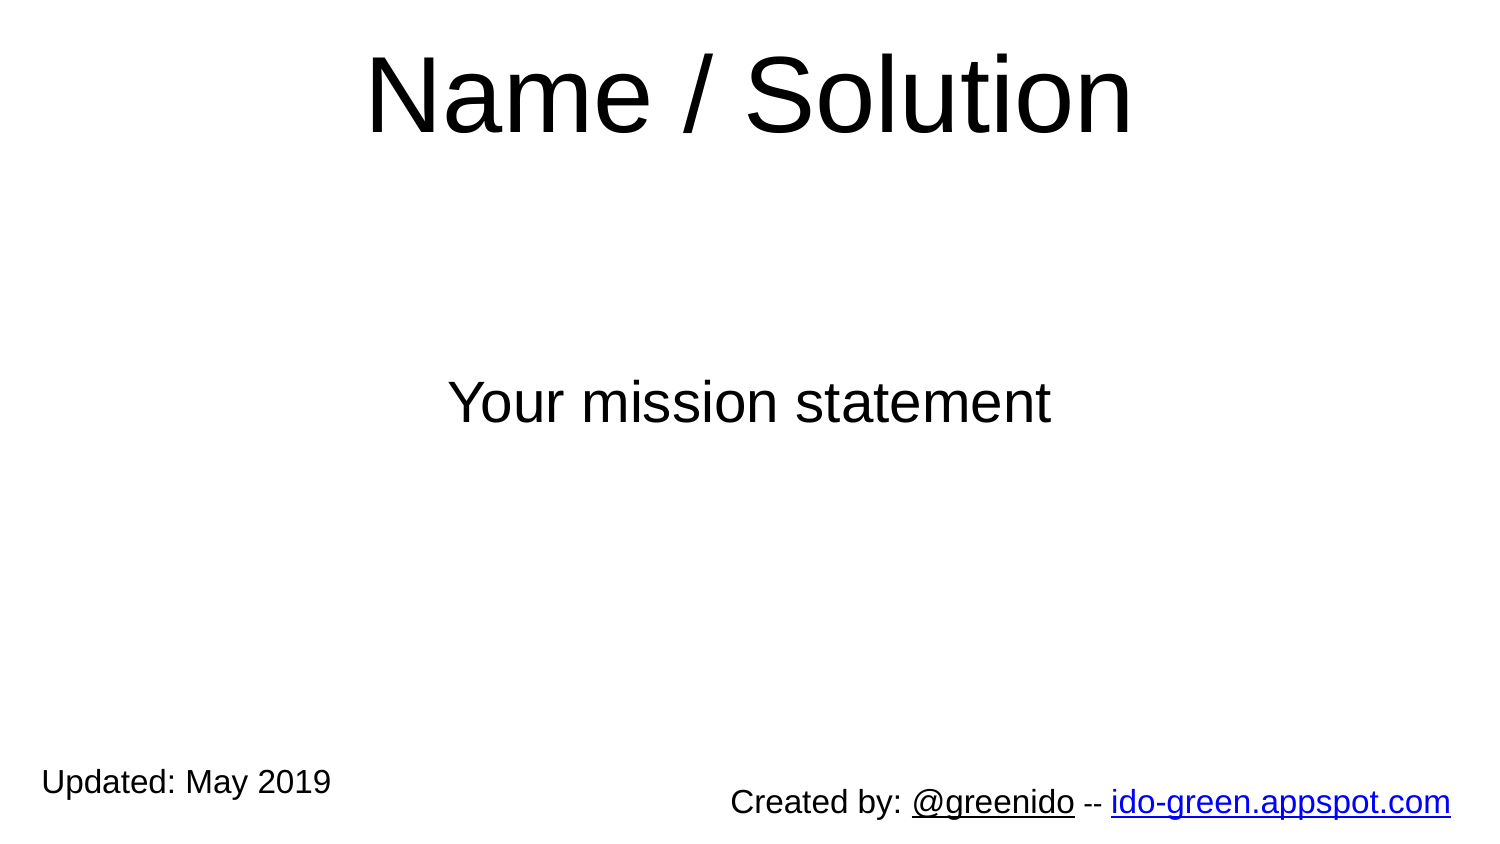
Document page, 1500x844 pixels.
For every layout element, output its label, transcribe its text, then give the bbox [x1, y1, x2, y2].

text_box Updated: May 2019 [26, 745, 381, 805]
title Name / Solution [51, 15, 1449, 169]
subtitle Your mission statement [51, 348, 1449, 479]
text_box Created by: @greenido -- ido-green.appspot.com [715, 745, 1473, 818]
